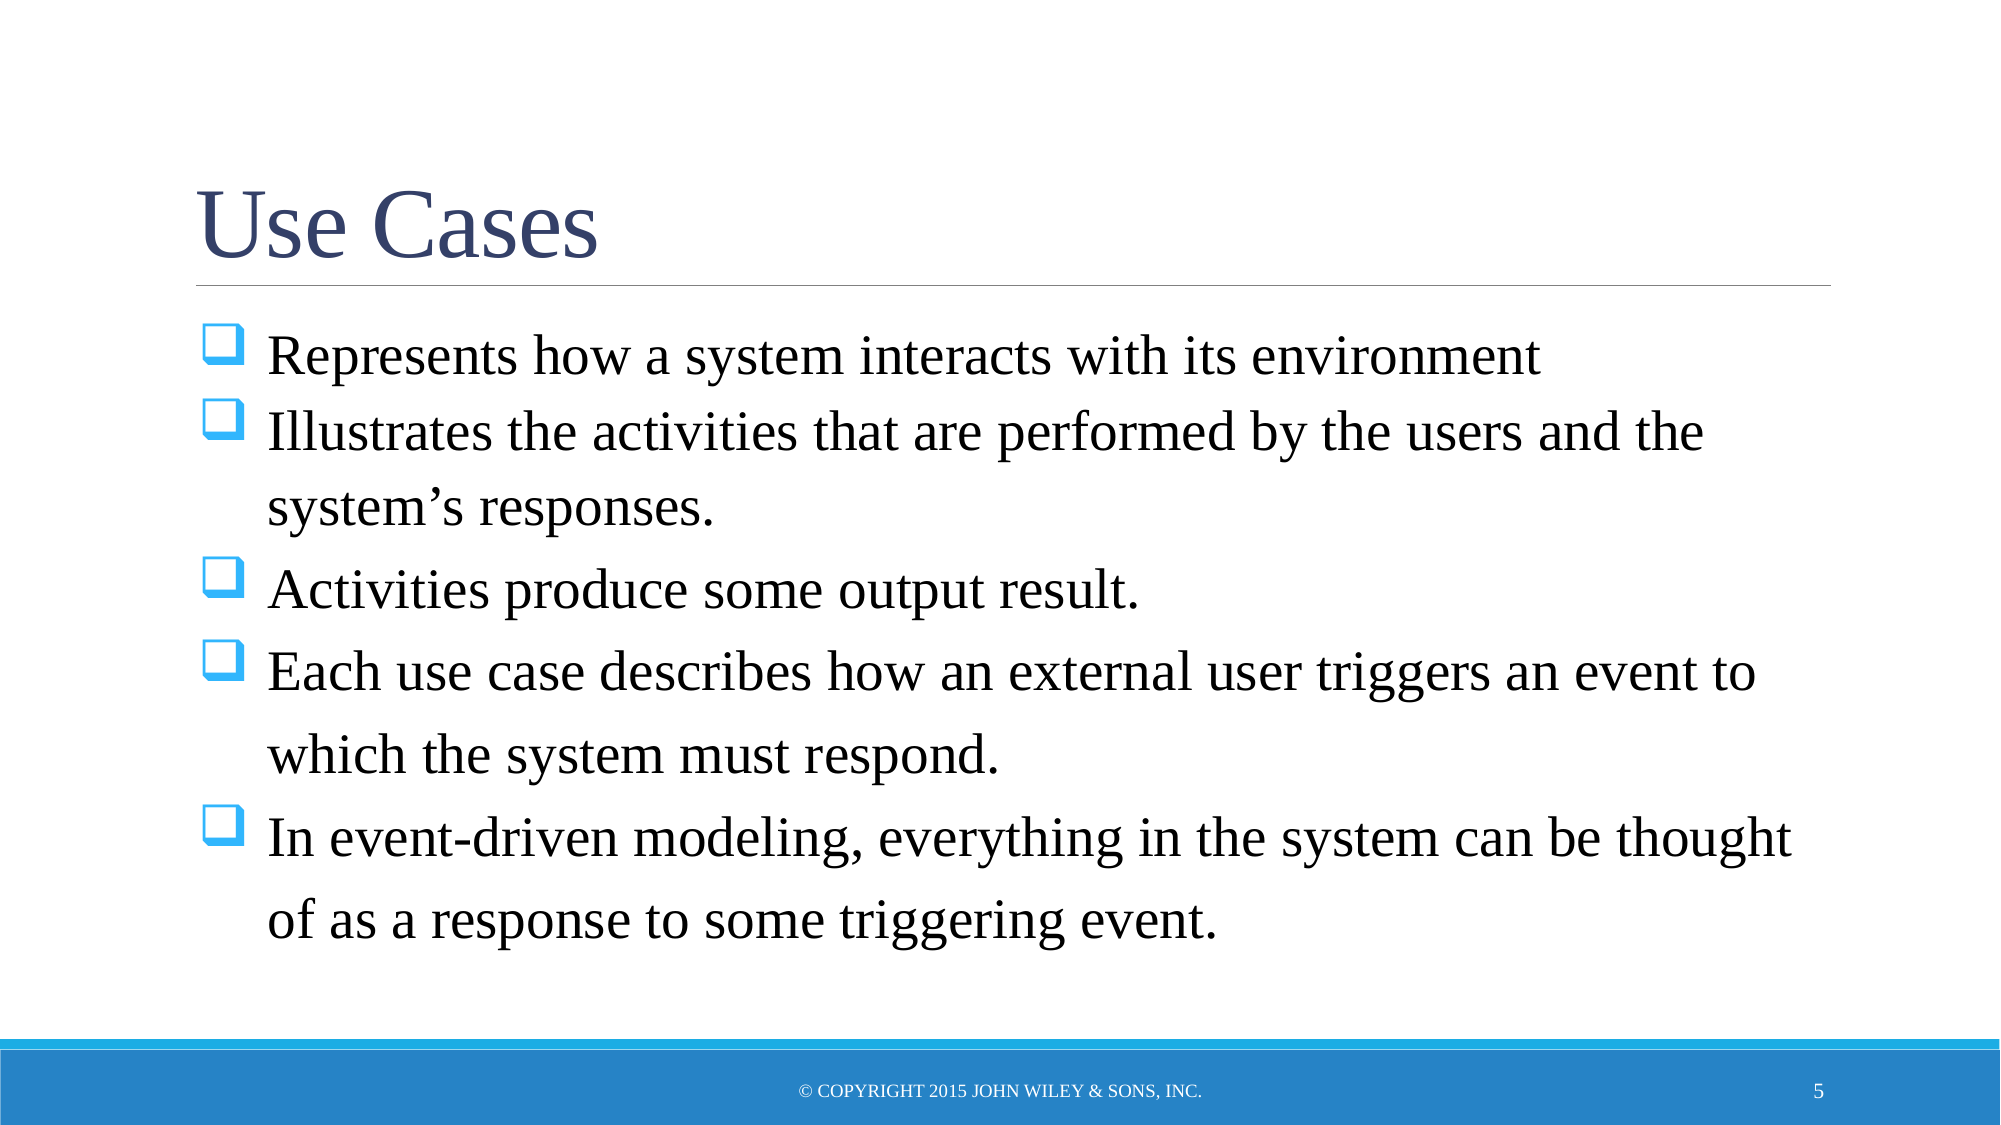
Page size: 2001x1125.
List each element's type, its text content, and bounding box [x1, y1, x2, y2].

slide_number 5 [1624, 1059, 1840, 1120]
title Use Cases [180, 47, 1830, 285]
list Represents how a system interacts with its environment Illustrates the activities that are performed by the users and the system’s responses. Activities produce some output result. Each use case describes how an external user triggers an event to which the system must respond. In event-driven modeling, everything in the system can be thought of as a response to some triggering event. [180, 302, 1830, 963]
footer © Copyright 2015 John Wiley & Sons, Inc. [604, 1059, 1396, 1120]
